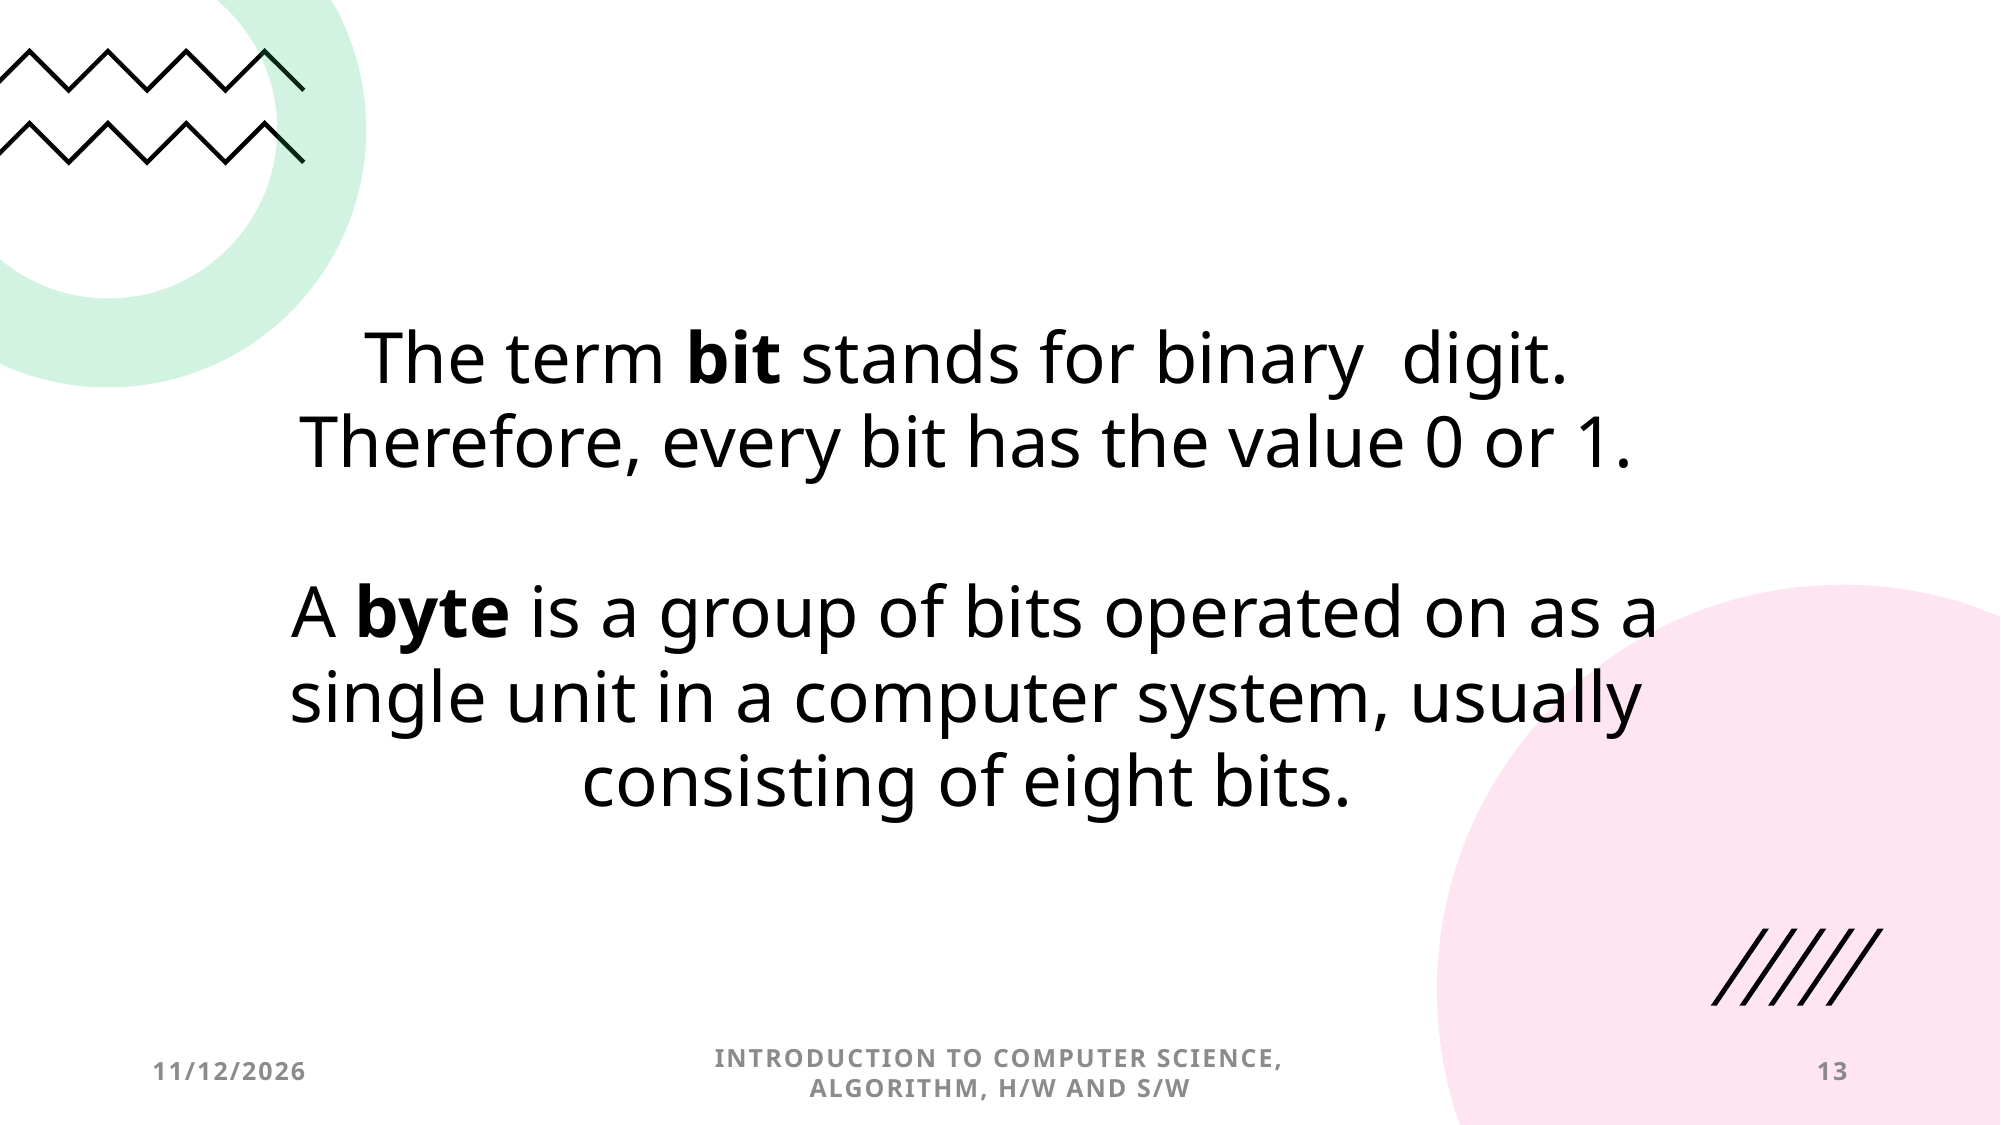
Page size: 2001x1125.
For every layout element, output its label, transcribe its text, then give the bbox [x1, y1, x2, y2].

title The term bit stands for binary digit. Therefore, every bit has the value 0 or 1. A byte is a group of bits operated on as a single unit in a computer system, usually consisting of eight bits. [249, 300, 1685, 910]
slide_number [137, 1042, 588, 1103]
slide_number 13 [1412, 1042, 1863, 1103]
footer Introduction to Computer Science, Algorithm, H/W and S/W [662, 1042, 1338, 1103]
